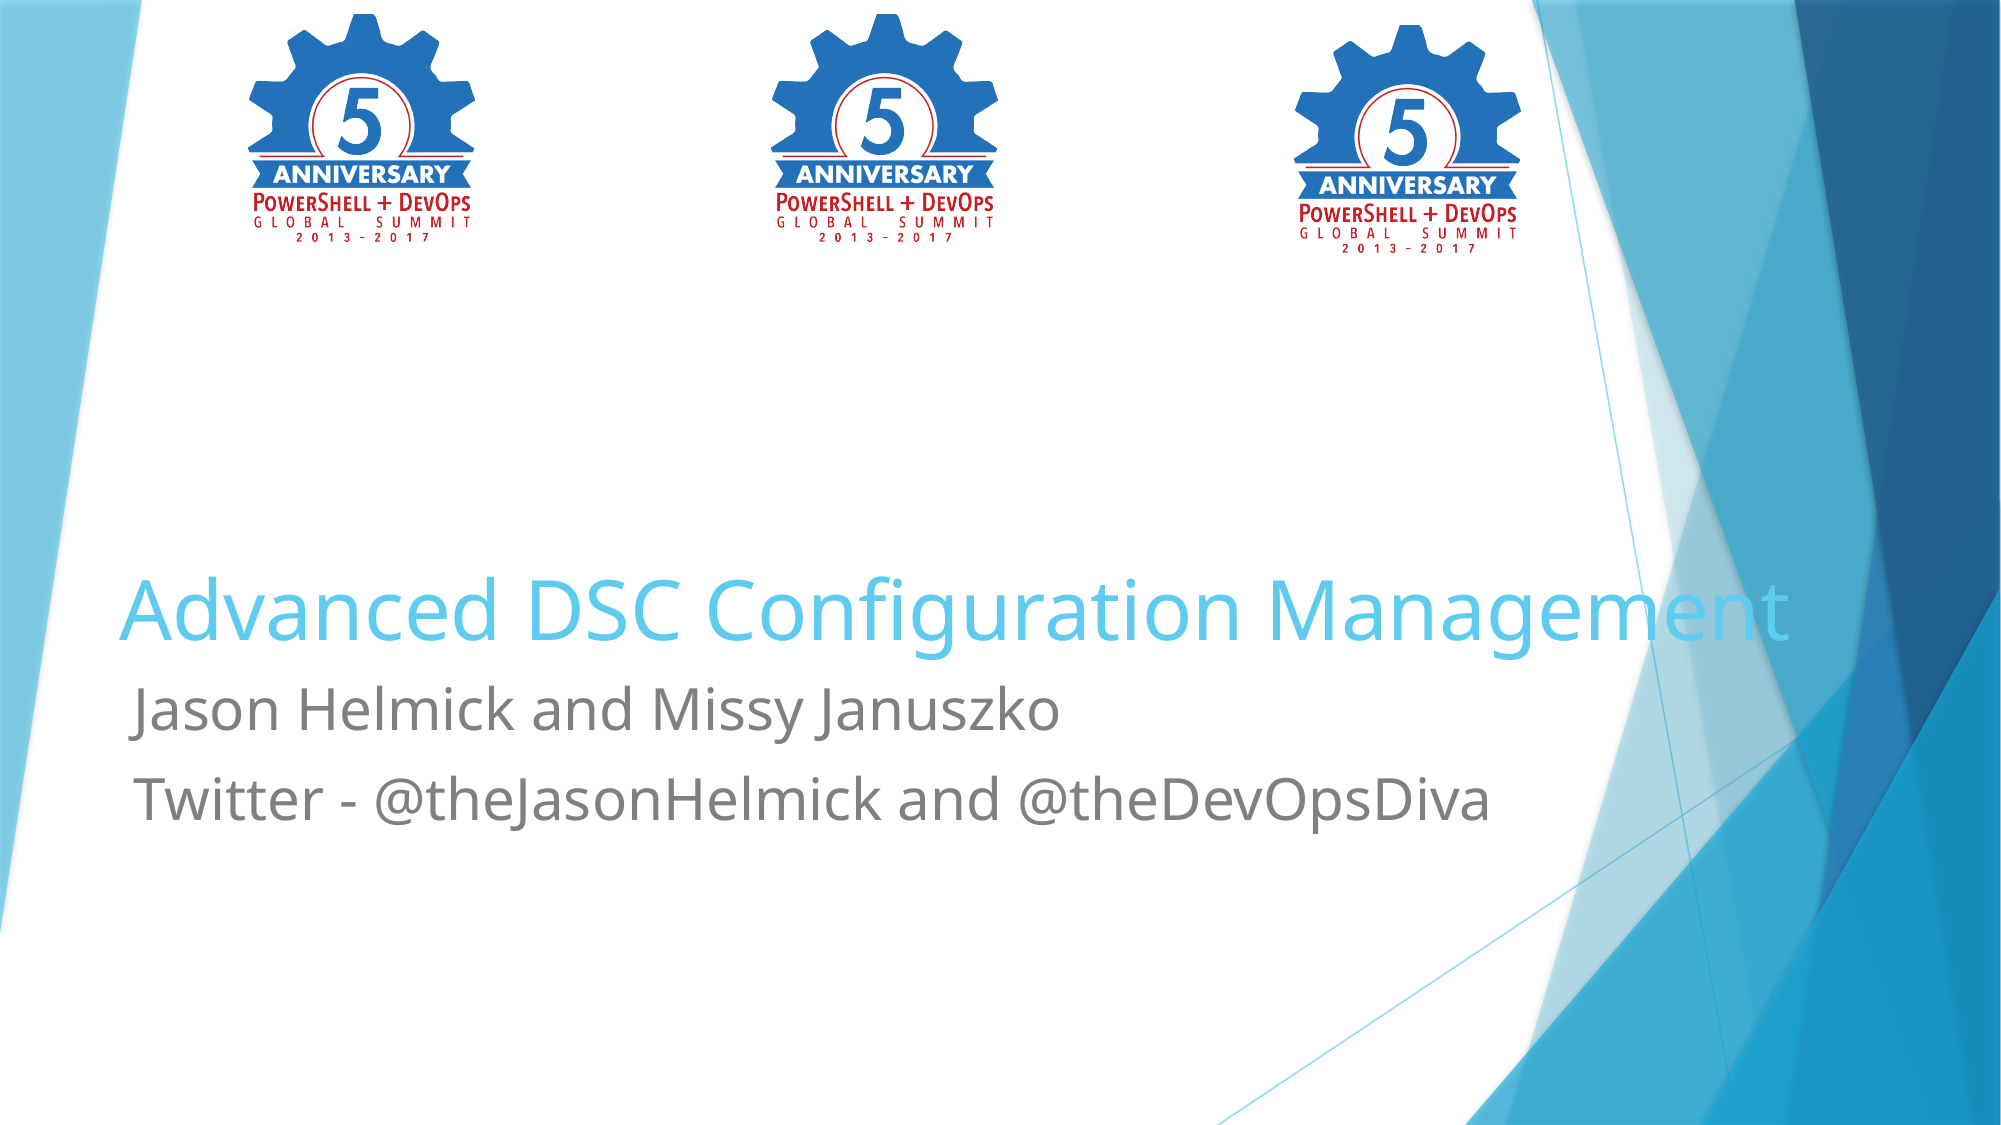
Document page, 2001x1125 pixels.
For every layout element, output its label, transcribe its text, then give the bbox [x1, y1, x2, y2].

subtitle Jason Helmick and Missy Januszko Twitter - @theJasonHelmick and @theDevOpsDiva [118, 664, 1613, 845]
title Advanced DSC Configuration Management [82, 394, 2000, 665]
picture [248, 14, 478, 249]
picture [771, 14, 1001, 249]
picture [1294, 25, 1524, 260]
